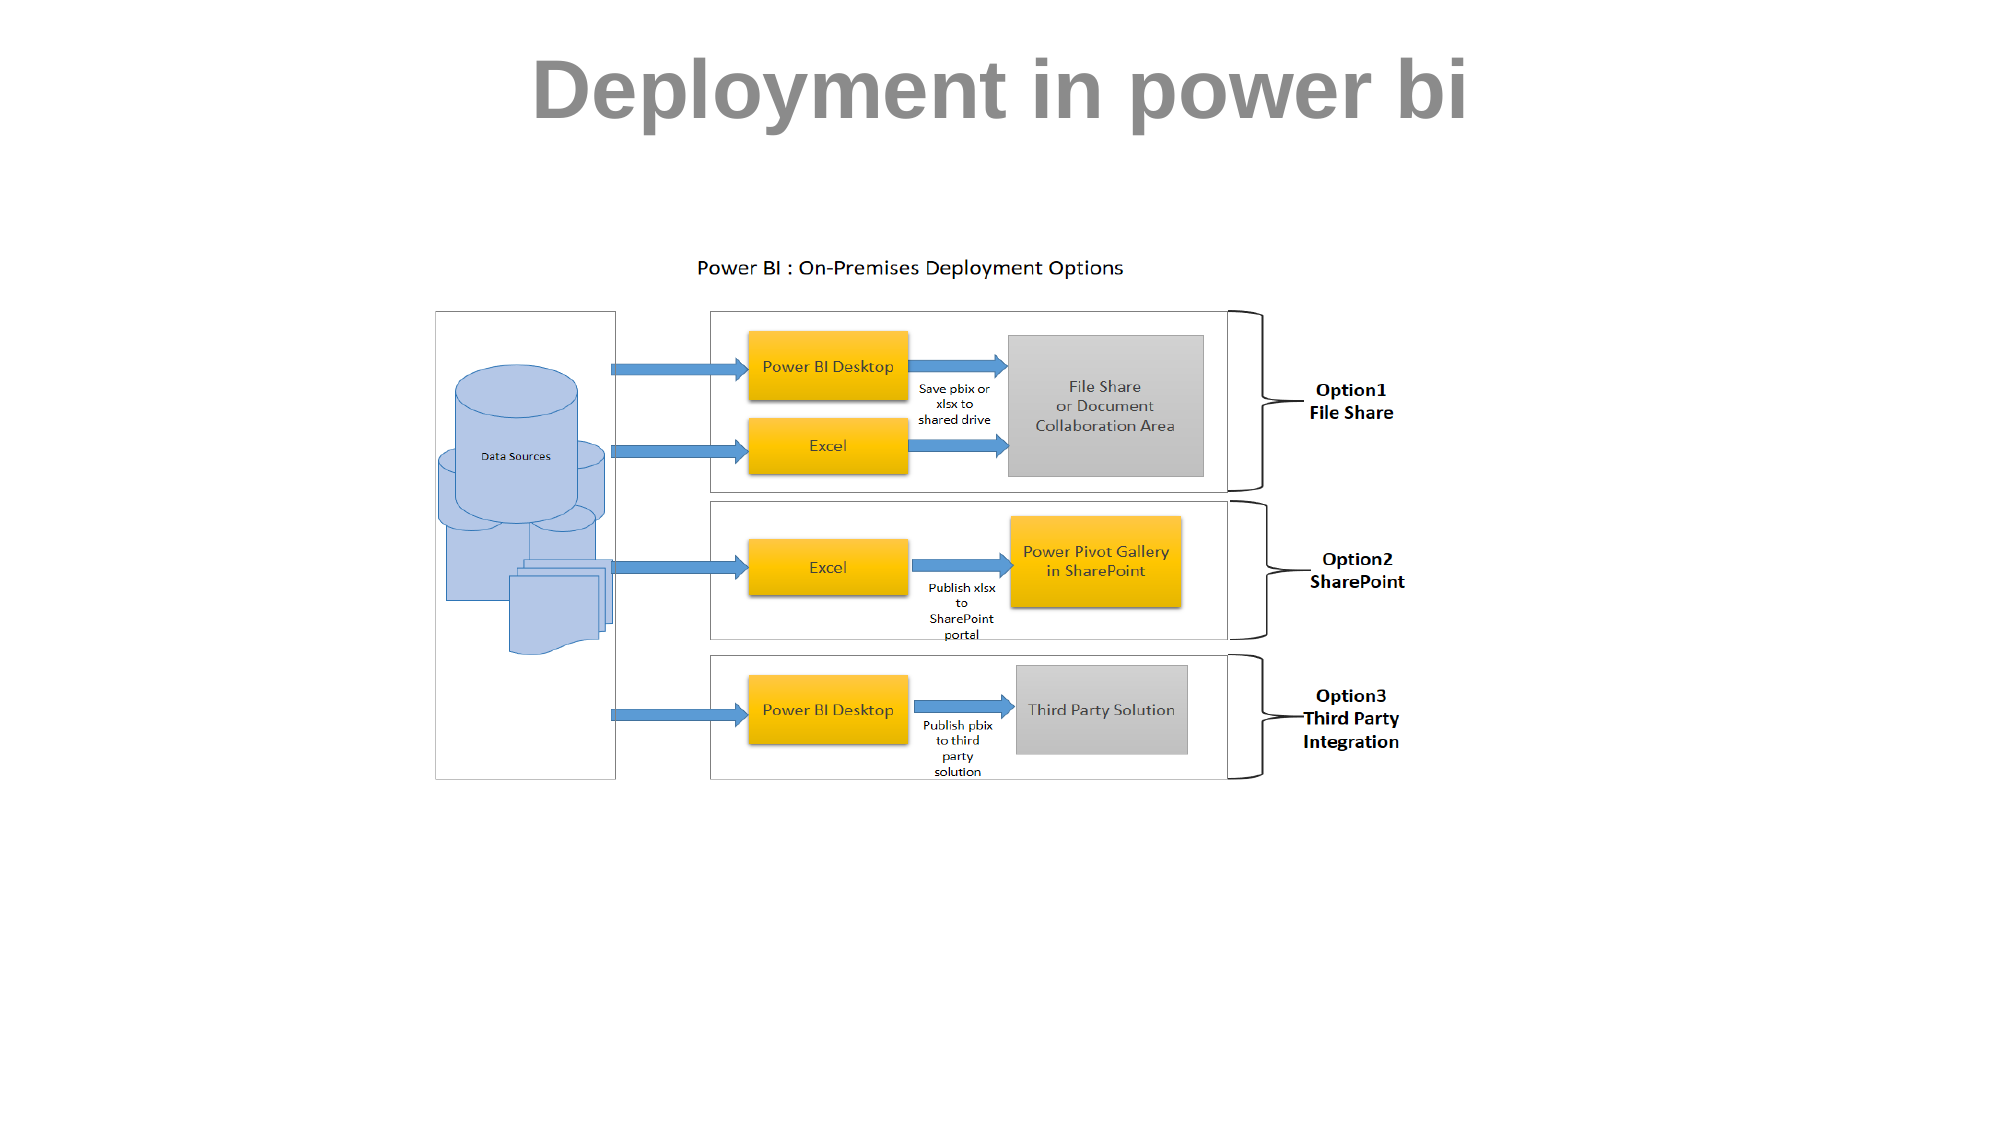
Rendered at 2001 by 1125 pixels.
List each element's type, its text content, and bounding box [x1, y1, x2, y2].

subtitle Deployment in power bi [29, 28, 1973, 1108]
picture [365, 240, 1491, 814]
